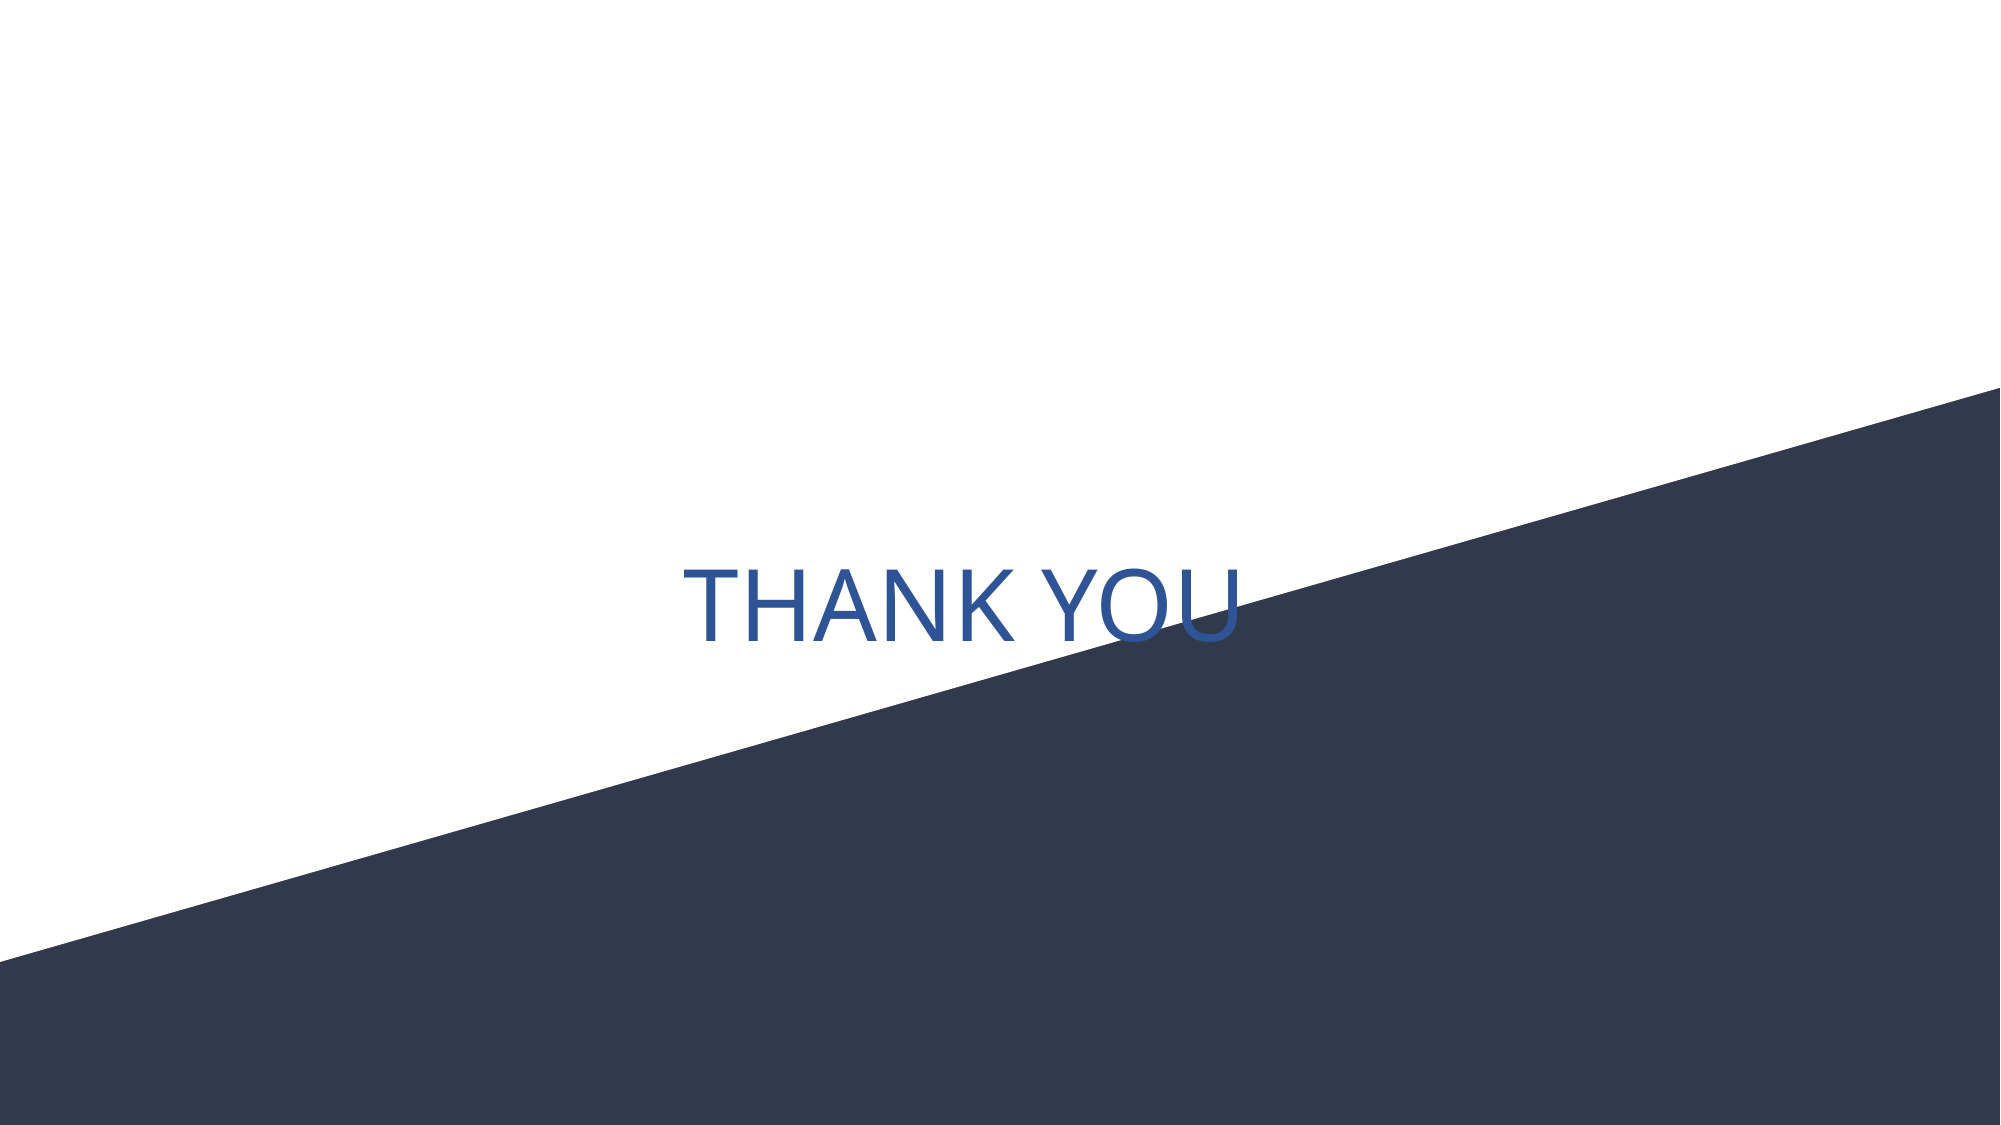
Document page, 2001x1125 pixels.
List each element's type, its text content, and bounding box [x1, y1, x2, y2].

title THANK YOU [159, 242, 1772, 671]
